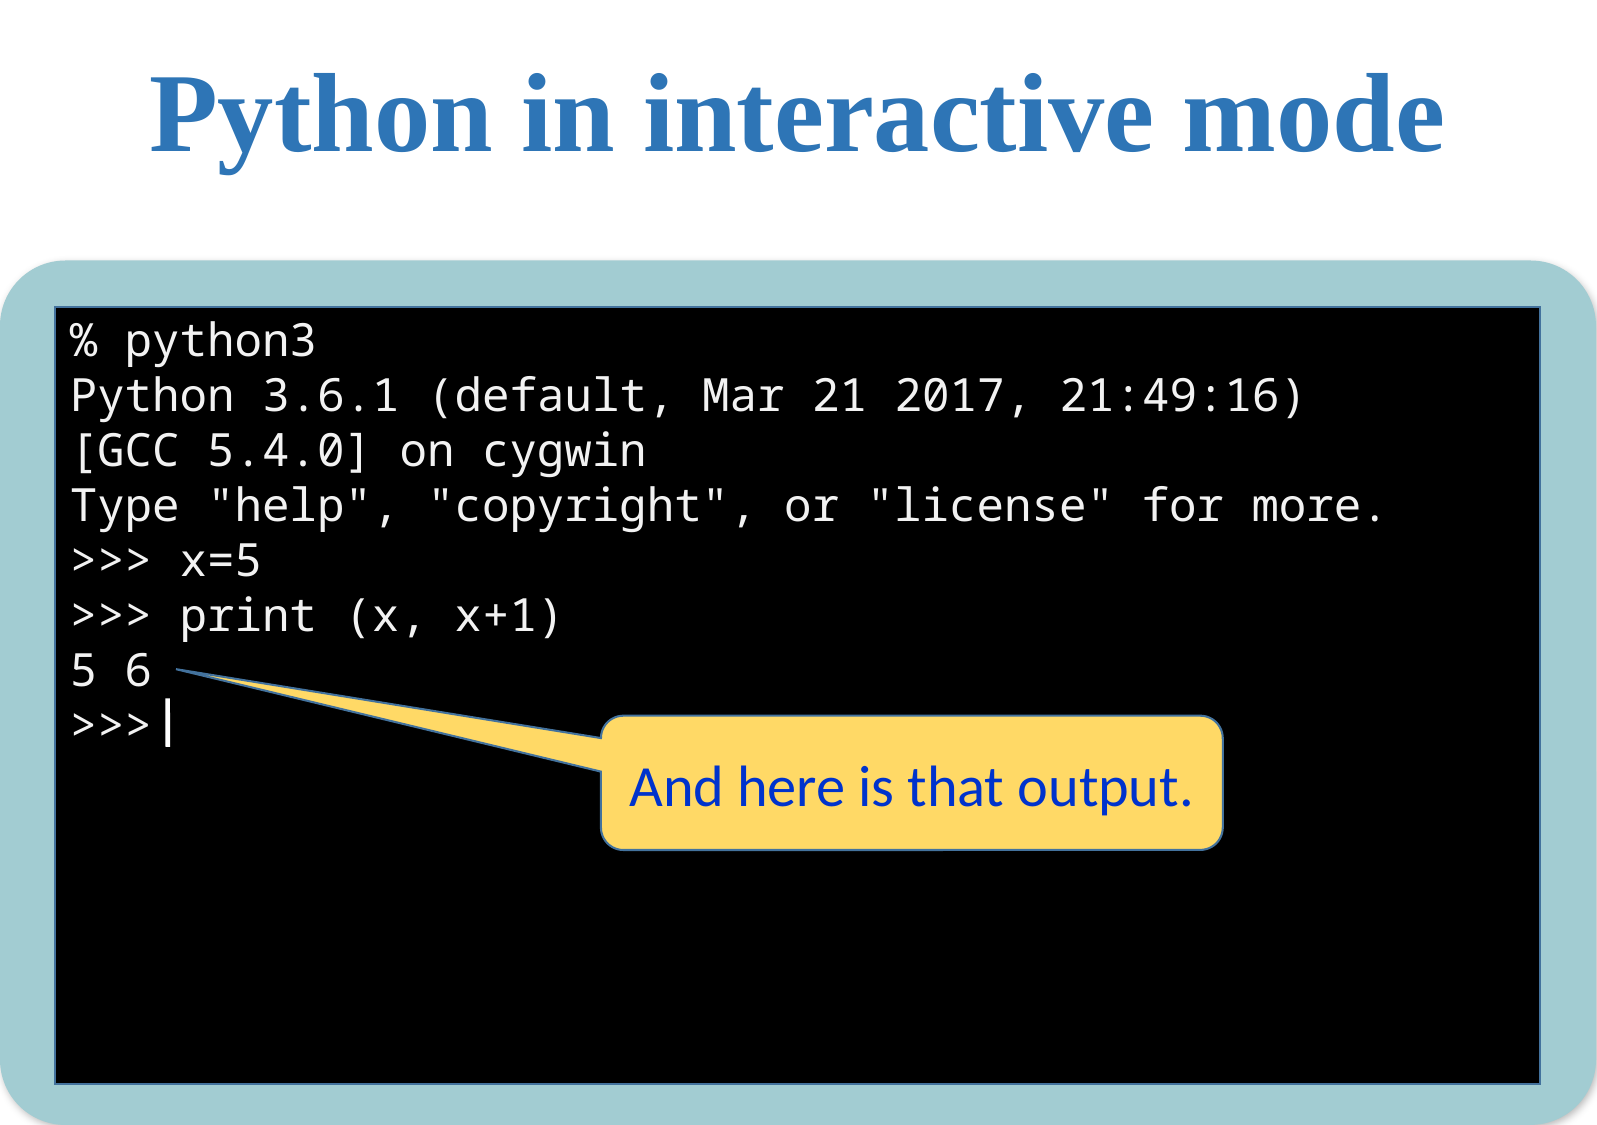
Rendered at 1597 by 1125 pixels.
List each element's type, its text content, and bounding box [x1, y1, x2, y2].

text_box % python3 Python 3.6.1 (default, Mar 21 2017, 21:49:16) [GCC 5.4.0] on cygwin Type "help", "copyright", or "license" for more. >>> x=5 >>> print (x, x+1) 5 6 >>> x="pineapple" >>> print x, x+1 pineapple (most recent call last): File "<>", line 1, in <module> TypeError: cannot concatenate '' and 'int' objects >>> [54, 306, 1541, 1085]
text_box Python in interactive mode [0, 10, 1597, 184]
text_box [0, 259, 1597, 1125]
text_box And here is that output. [175, 668, 1224, 852]
